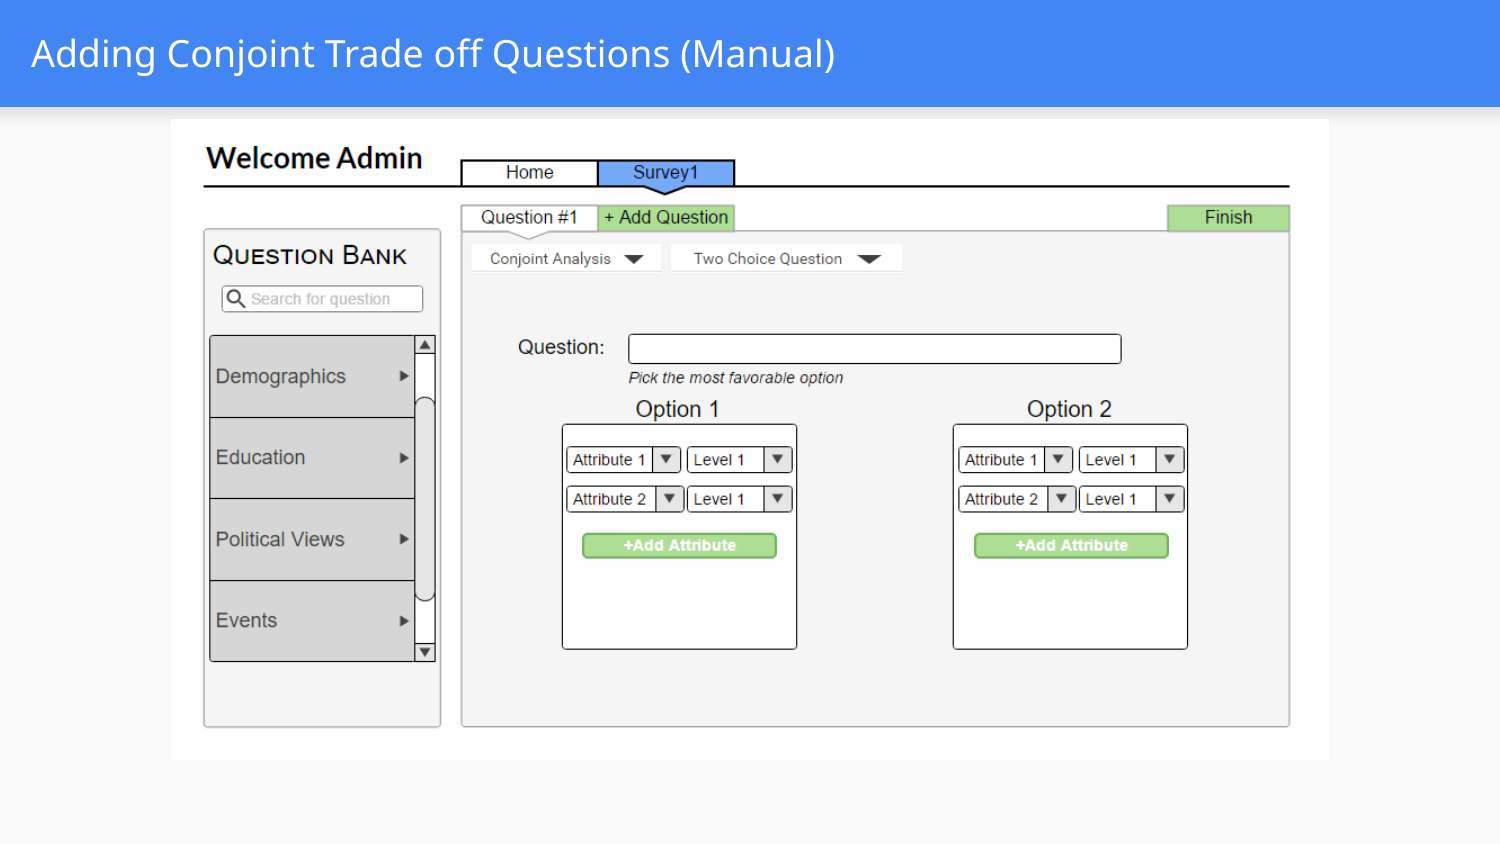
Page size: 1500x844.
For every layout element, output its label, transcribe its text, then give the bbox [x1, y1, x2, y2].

picture [171, 119, 1329, 760]
title Adding Conjoint Trade off Questions (Manual) [16, 2, 1464, 102]
